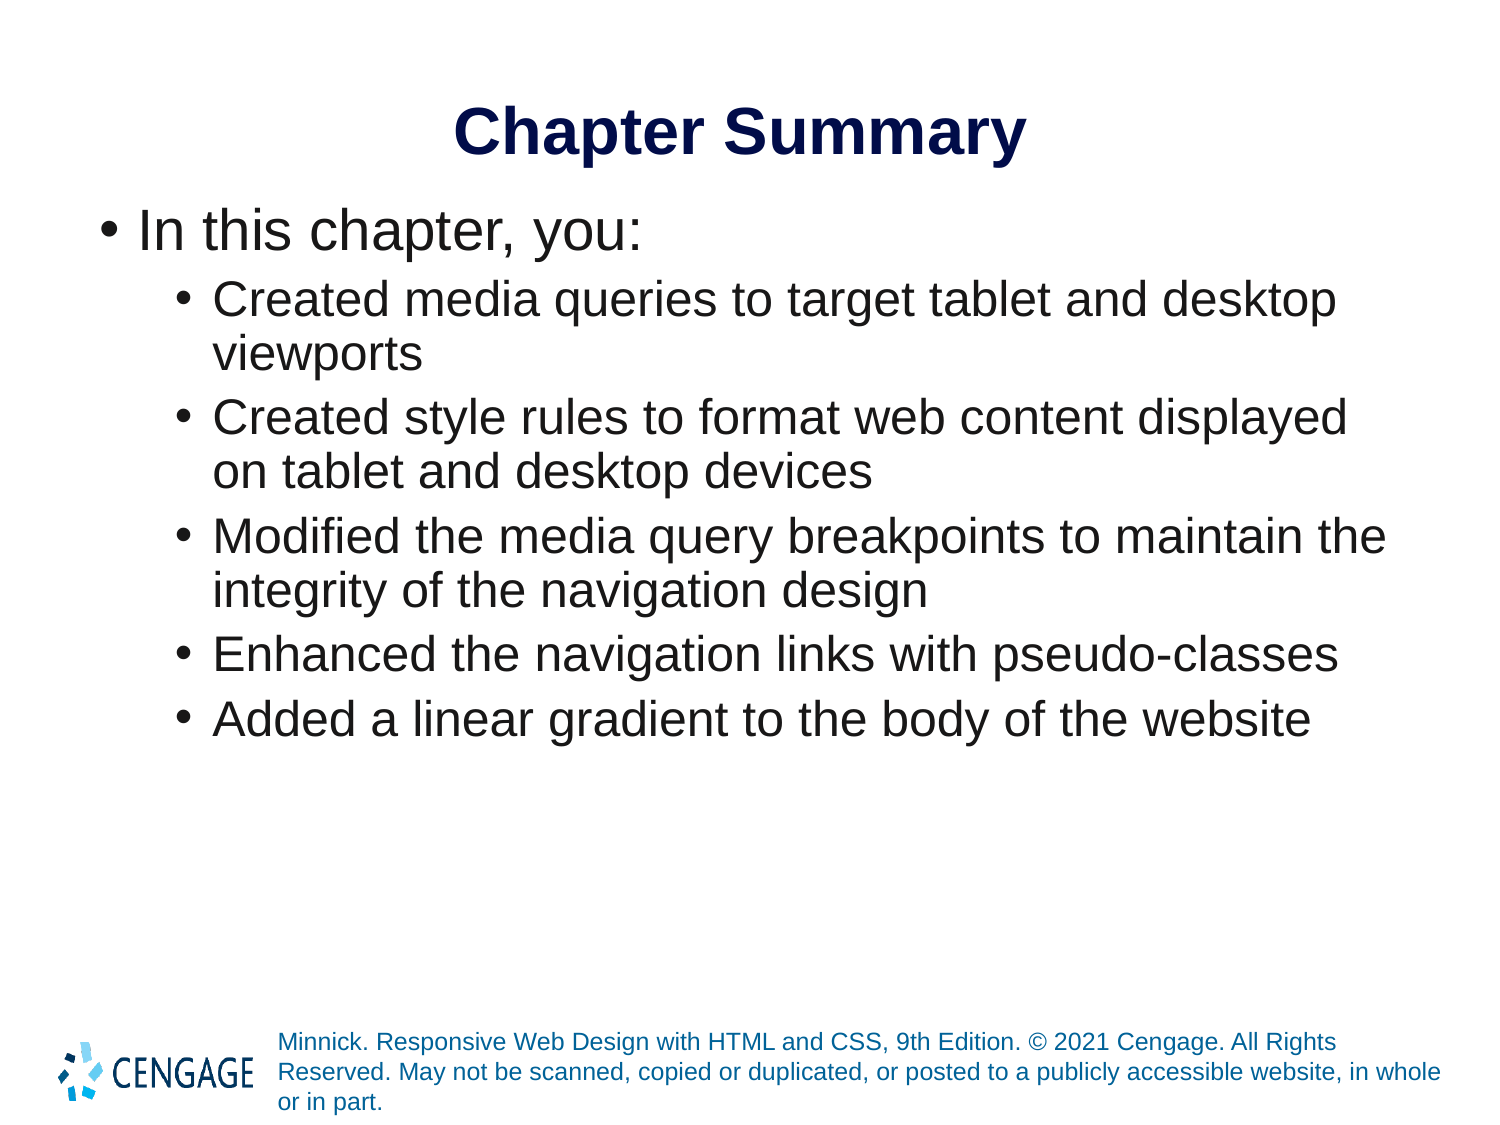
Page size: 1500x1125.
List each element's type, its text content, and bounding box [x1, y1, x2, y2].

list In this chapter, you: Created media queries to target tablet and desktop viewports Created style rules to format web content displayed on tablet and desktop devices Modified the media query breakpoints to maintain the integrity of the navigation design Enhanced the navigation links with pseudo-classes Added a linear gradient to the body of the website [99, 200, 1397, 1024]
footer Minnick. Responsive Web Design with HTML and CSS, 9th Edition. © 2021 Cengage. All Rights Reserved. May not be scanned, copied or duplicated, or posted to a publicly accessible website, in whole or in part. [262, 1040, 1475, 1100]
title Chapter Summary [103, 24, 1397, 175]
picture [58, 1042, 253, 1101]
